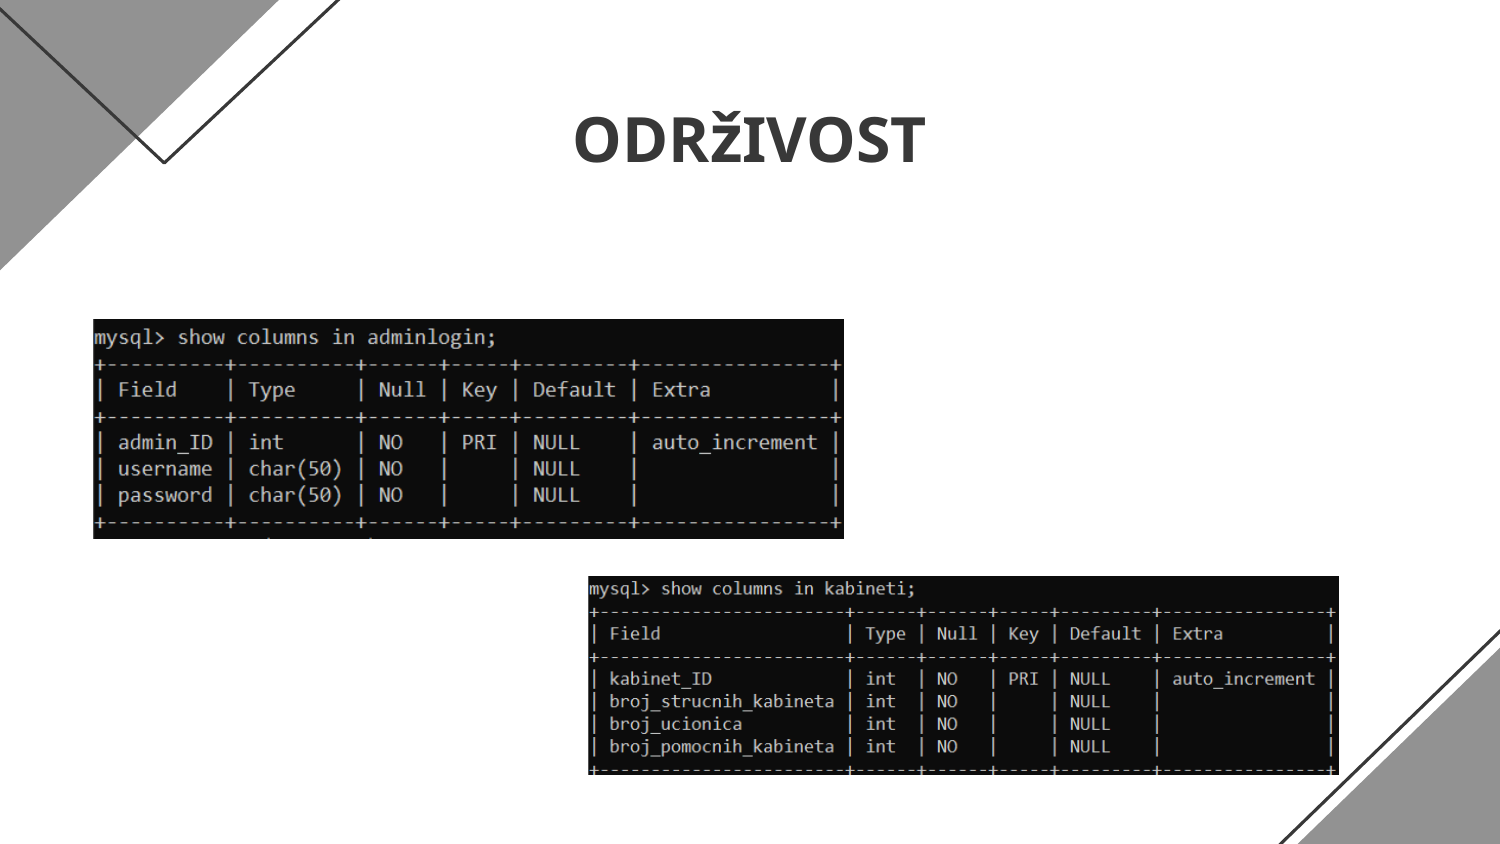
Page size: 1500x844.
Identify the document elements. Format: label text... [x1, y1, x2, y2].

title ODRžIVOST [146, 81, 1354, 168]
picture [93, 319, 844, 539]
picture [588, 575, 1339, 775]
